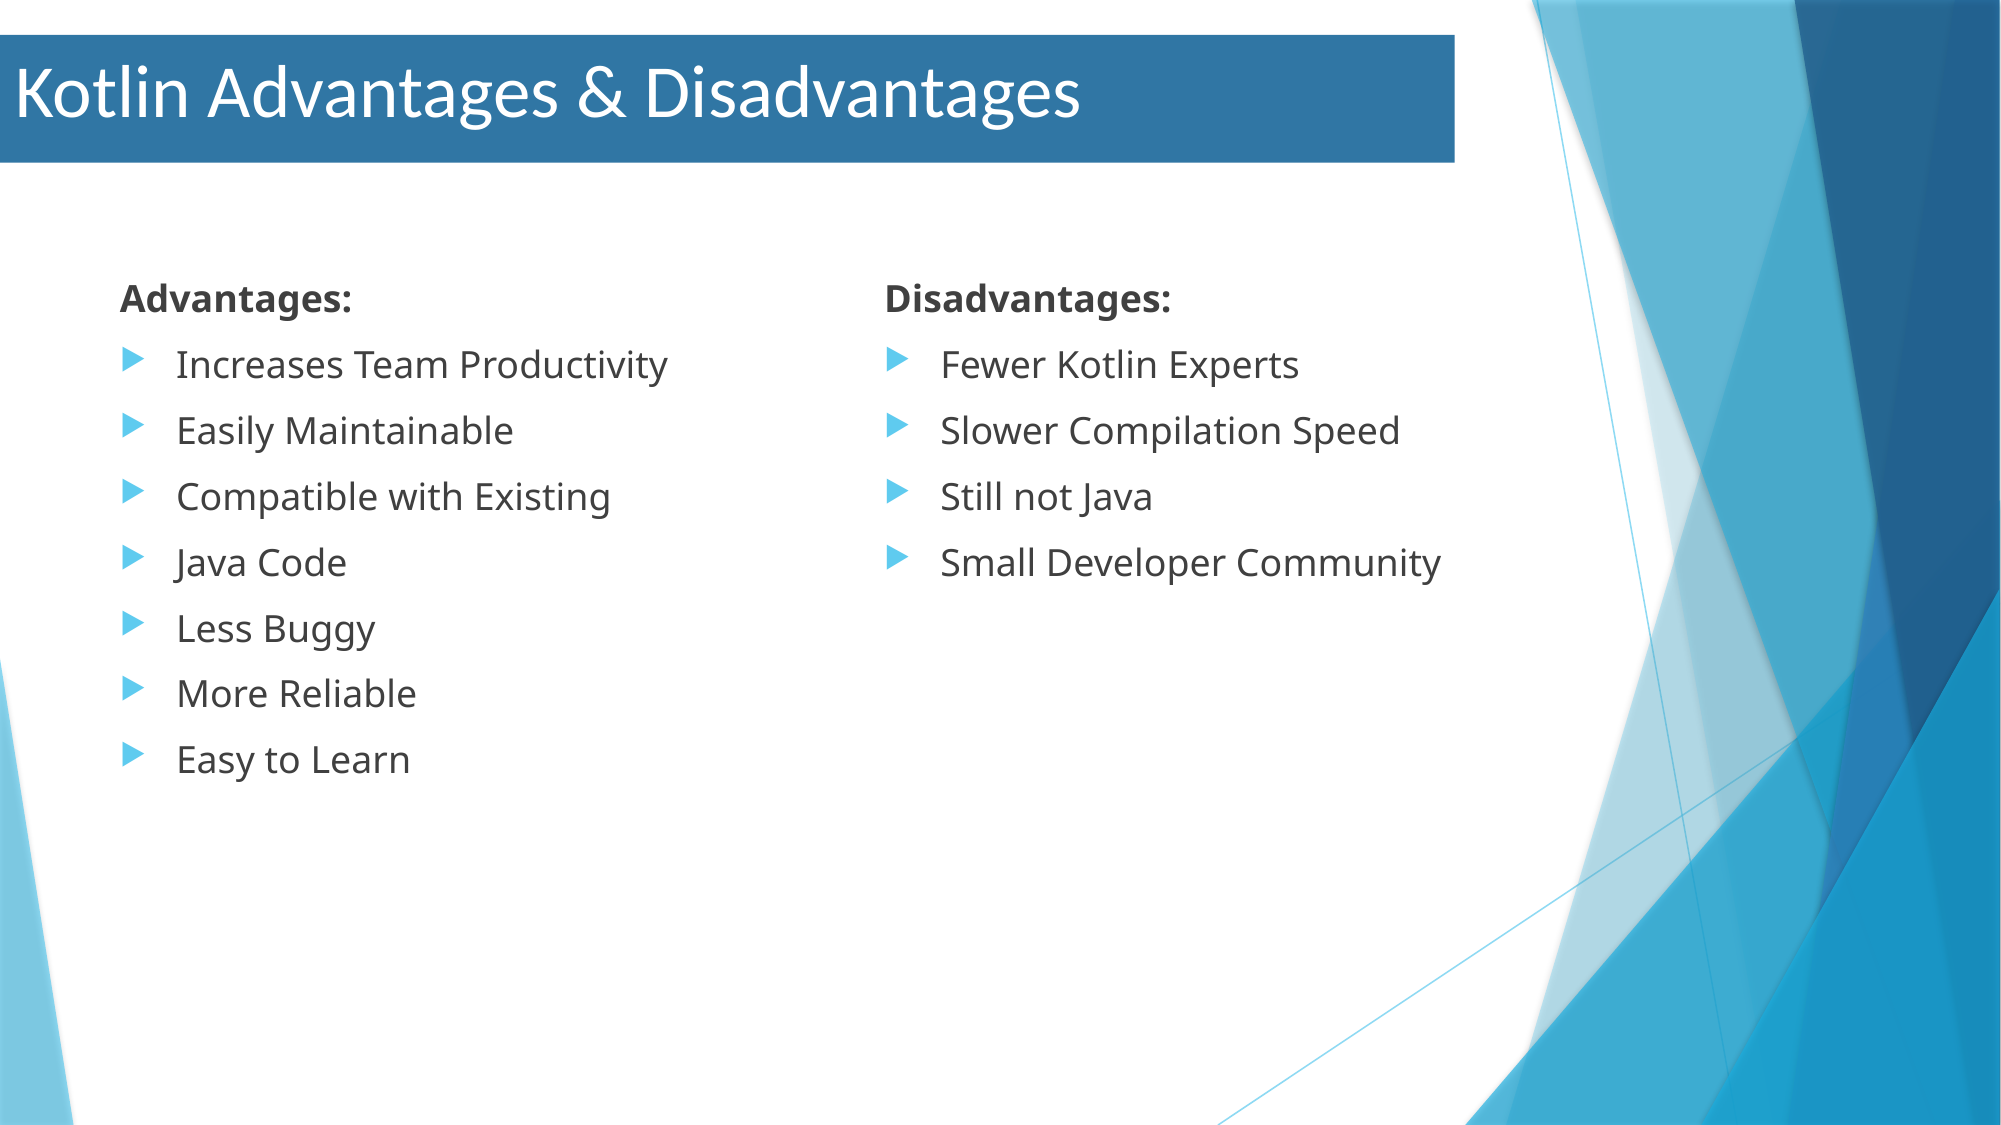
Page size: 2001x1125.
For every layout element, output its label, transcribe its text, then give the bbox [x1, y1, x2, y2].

text_box Disadvantages: Fewer Kotlin Experts Slower Compilation Speed Still not Java Small Developer Community [869, 267, 1559, 905]
list Advantages: Increases Team Productivity Easily Maintainable Compatible with Existing Java Code Less Buggy More Reliable Easy to Learn [104, 267, 795, 905]
text_box Kotlin Advantages & Disadvantages [0, 34, 1455, 163]
